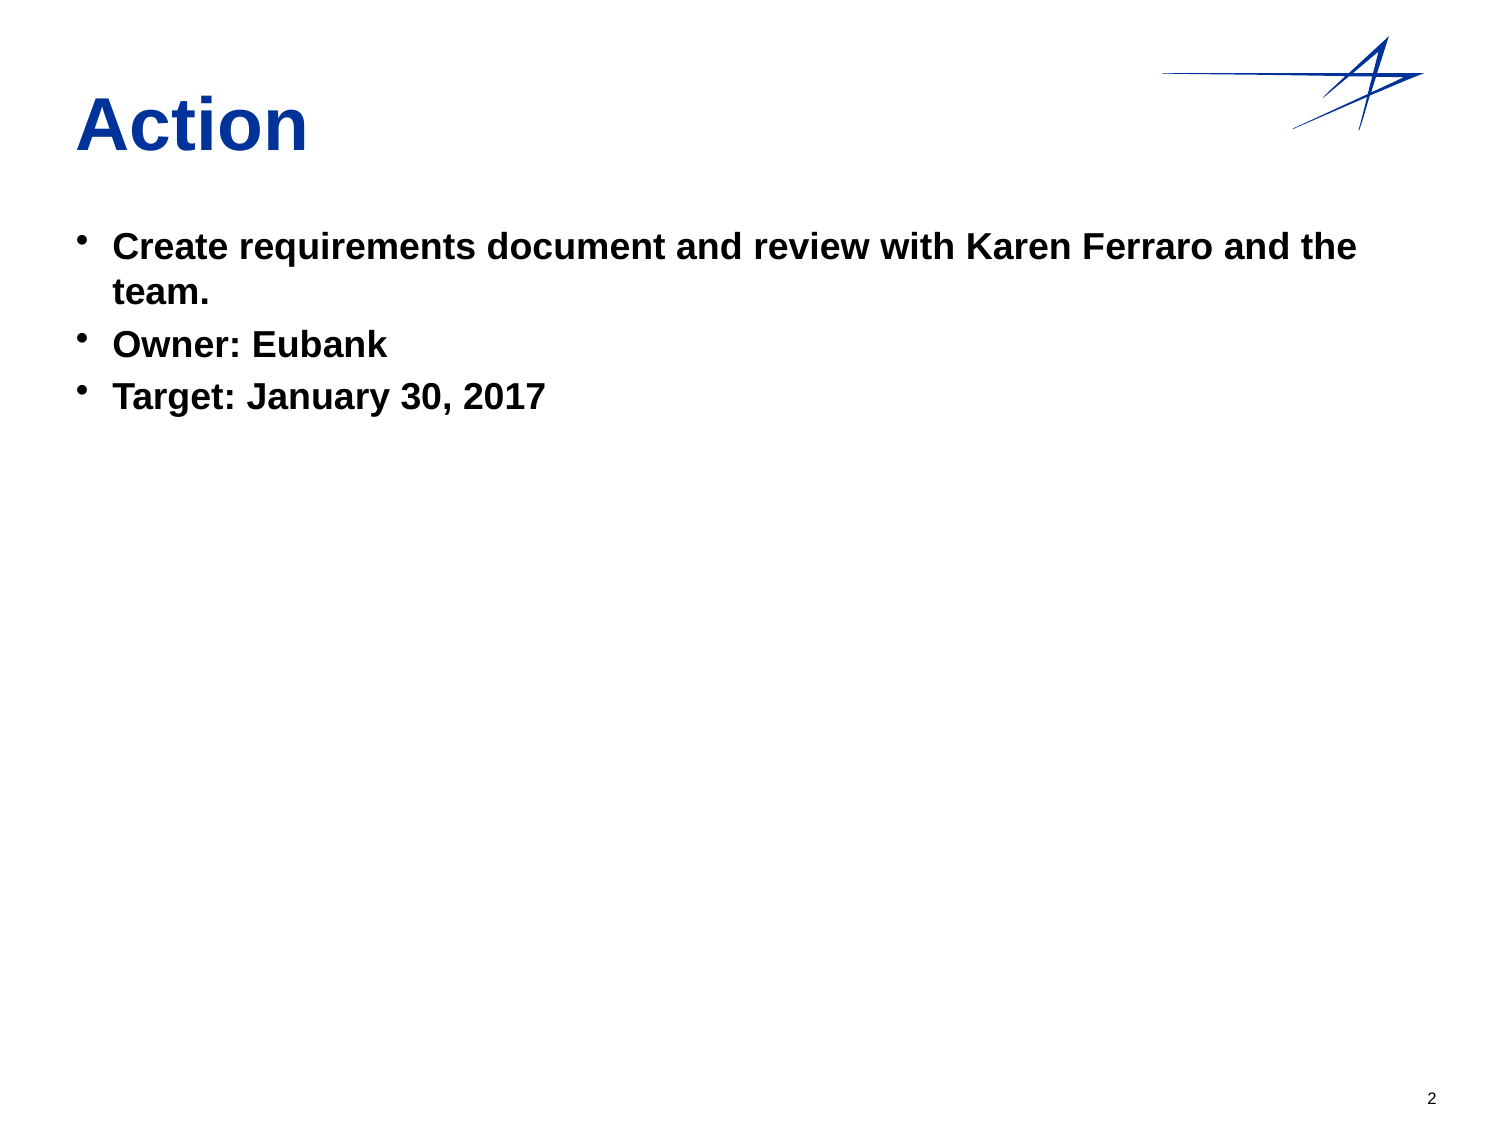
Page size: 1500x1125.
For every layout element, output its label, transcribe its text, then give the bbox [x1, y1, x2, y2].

title Action [75, 75, 1276, 163]
list Create requirements document and review with Karen Ferraro and the team. Owner: Eubank Target: January 30, 2017 [75, 222, 1425, 495]
